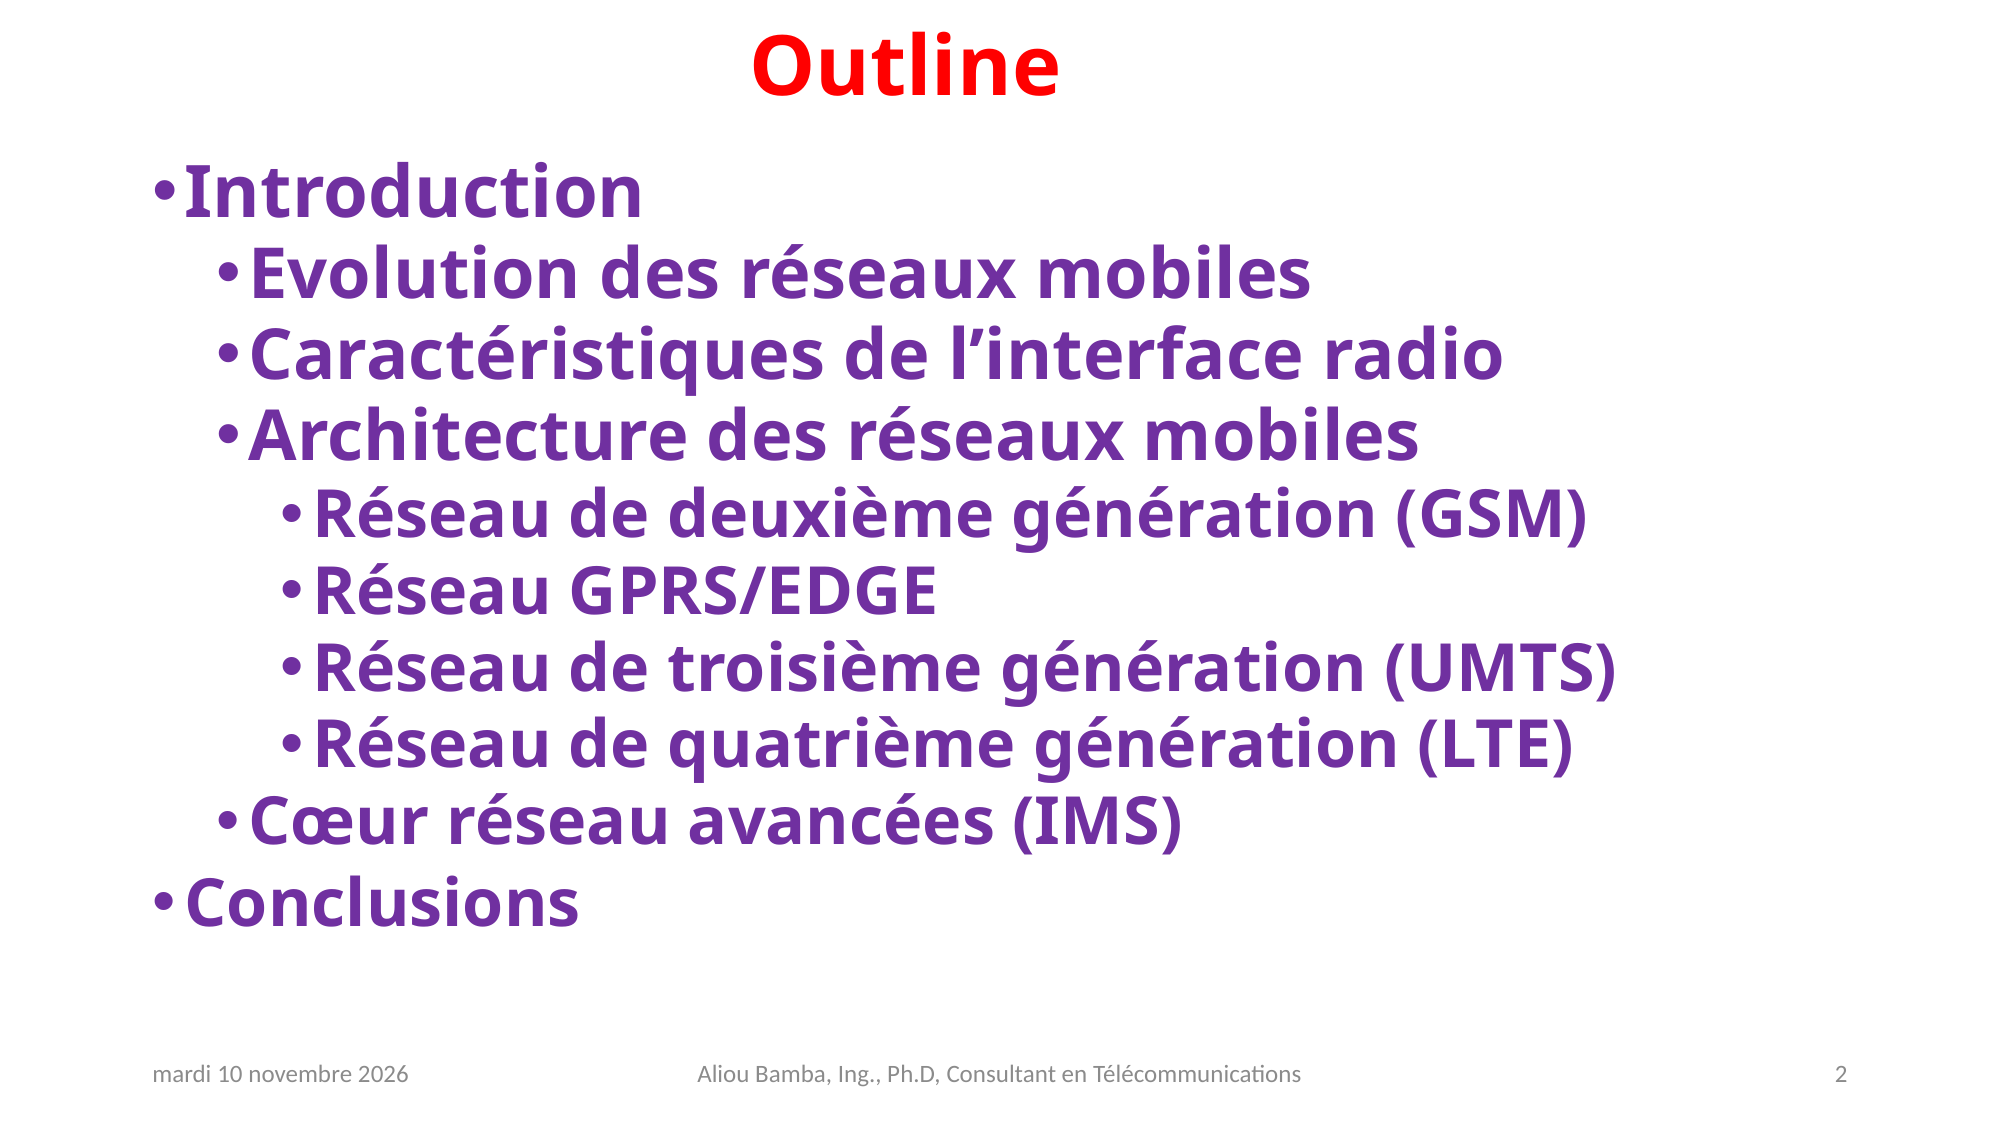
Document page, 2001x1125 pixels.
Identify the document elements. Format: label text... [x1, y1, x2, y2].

footer Aliou Bamba, Ing., Ph.D, Consultant en Télécommunications [662, 1042, 1338, 1103]
title Outline [305, 15, 1506, 122]
list Introduction Evolution des réseaux mobiles Caractéristiques de l’interface radio Architecture des réseaux mobiles Réseau de deuxième génération (GSM) Réseau GPRS/EDGE Réseau de troisième génération (UMTS) Réseau de quatrième génération (LTE) Cœur réseau avancées (IMS) Conclusions [137, 147, 1863, 958]
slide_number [137, 1042, 588, 1103]
slide_number 2 [1412, 1042, 1863, 1103]
